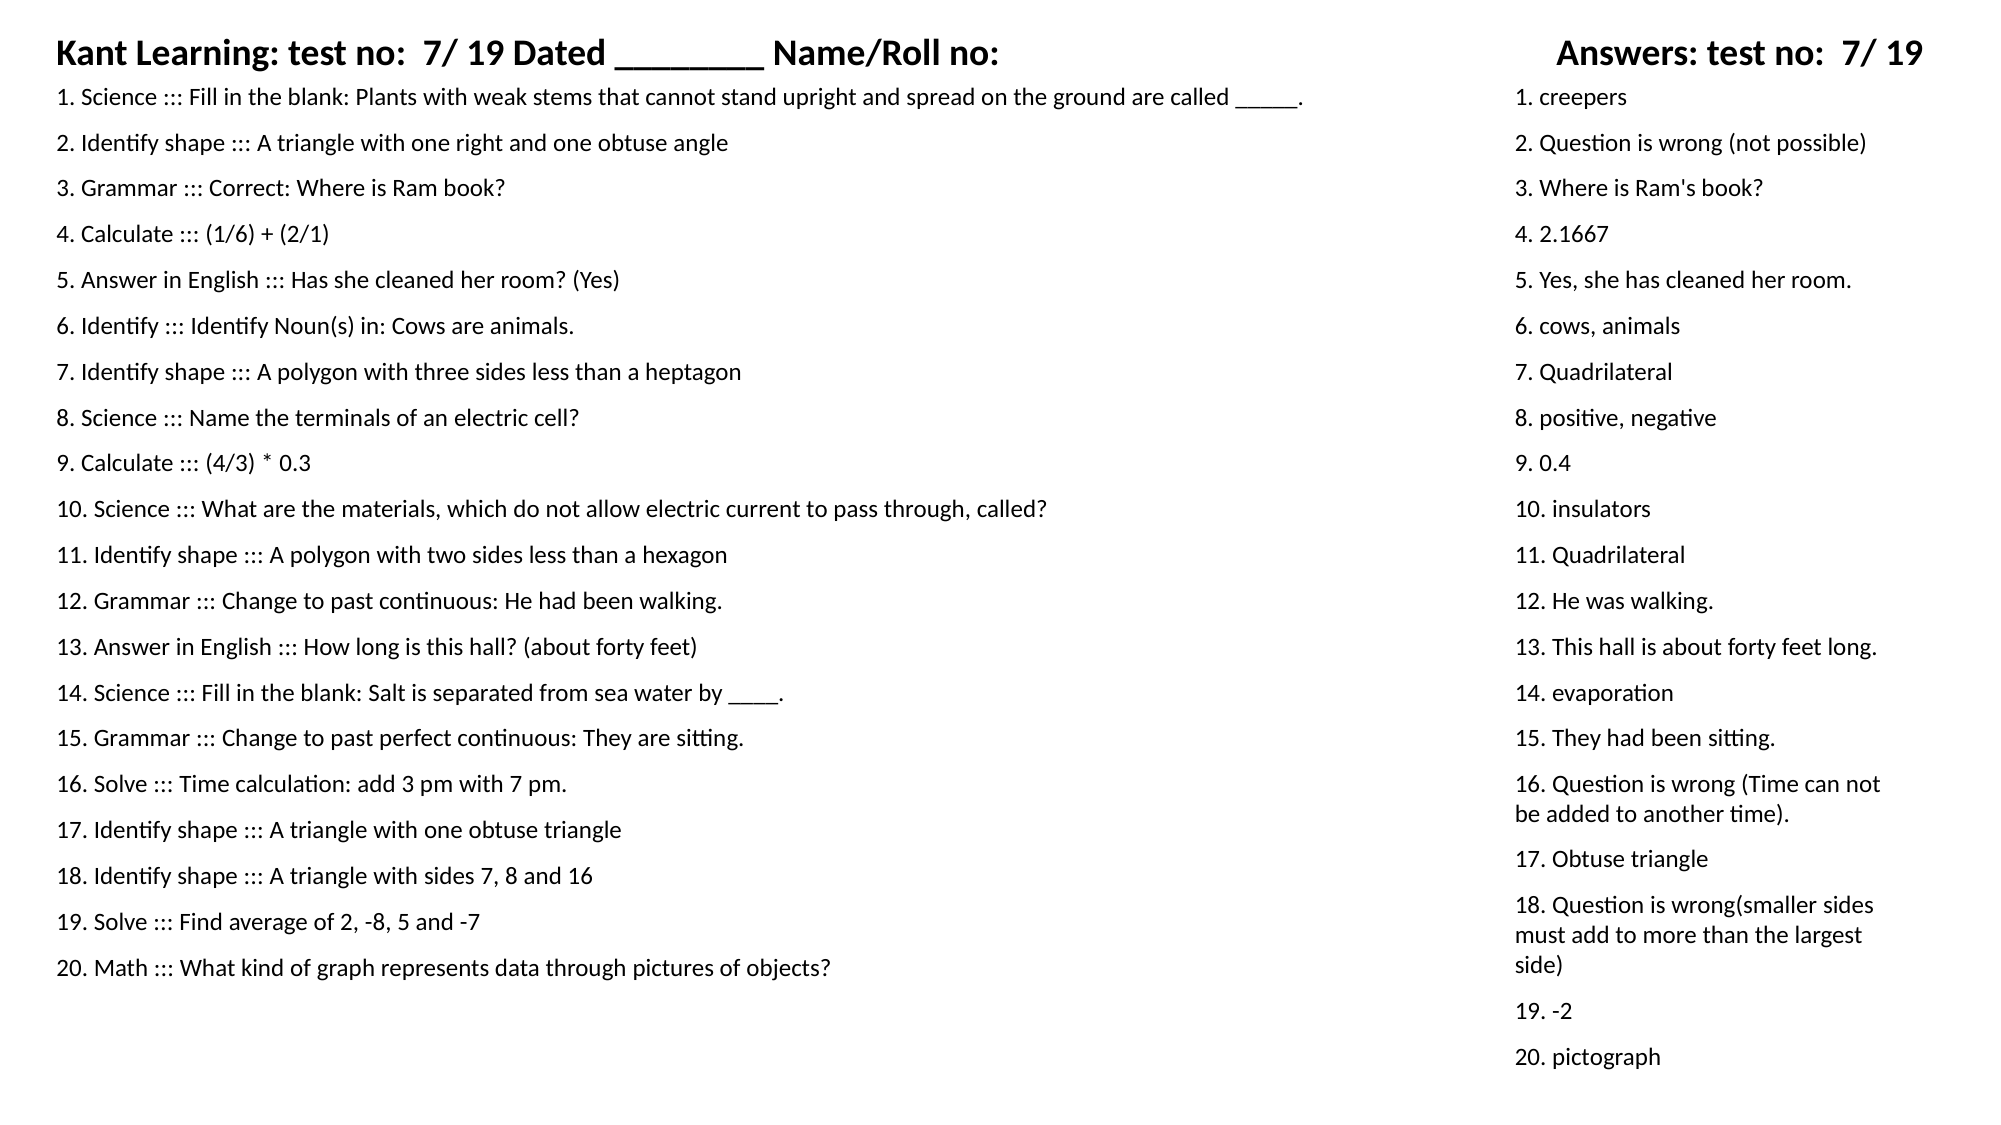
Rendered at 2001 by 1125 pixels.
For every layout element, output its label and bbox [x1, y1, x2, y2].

text_box [1500, 302, 1900, 576]
text_box [41, 852, 1440, 989]
text_box [41, 20, 2000, 301]
text_box [41, 302, 1440, 576]
text_box [1500, 577, 1900, 986]
text_box [41, 577, 1440, 851]
text_box [1500, 987, 1900, 1078]
